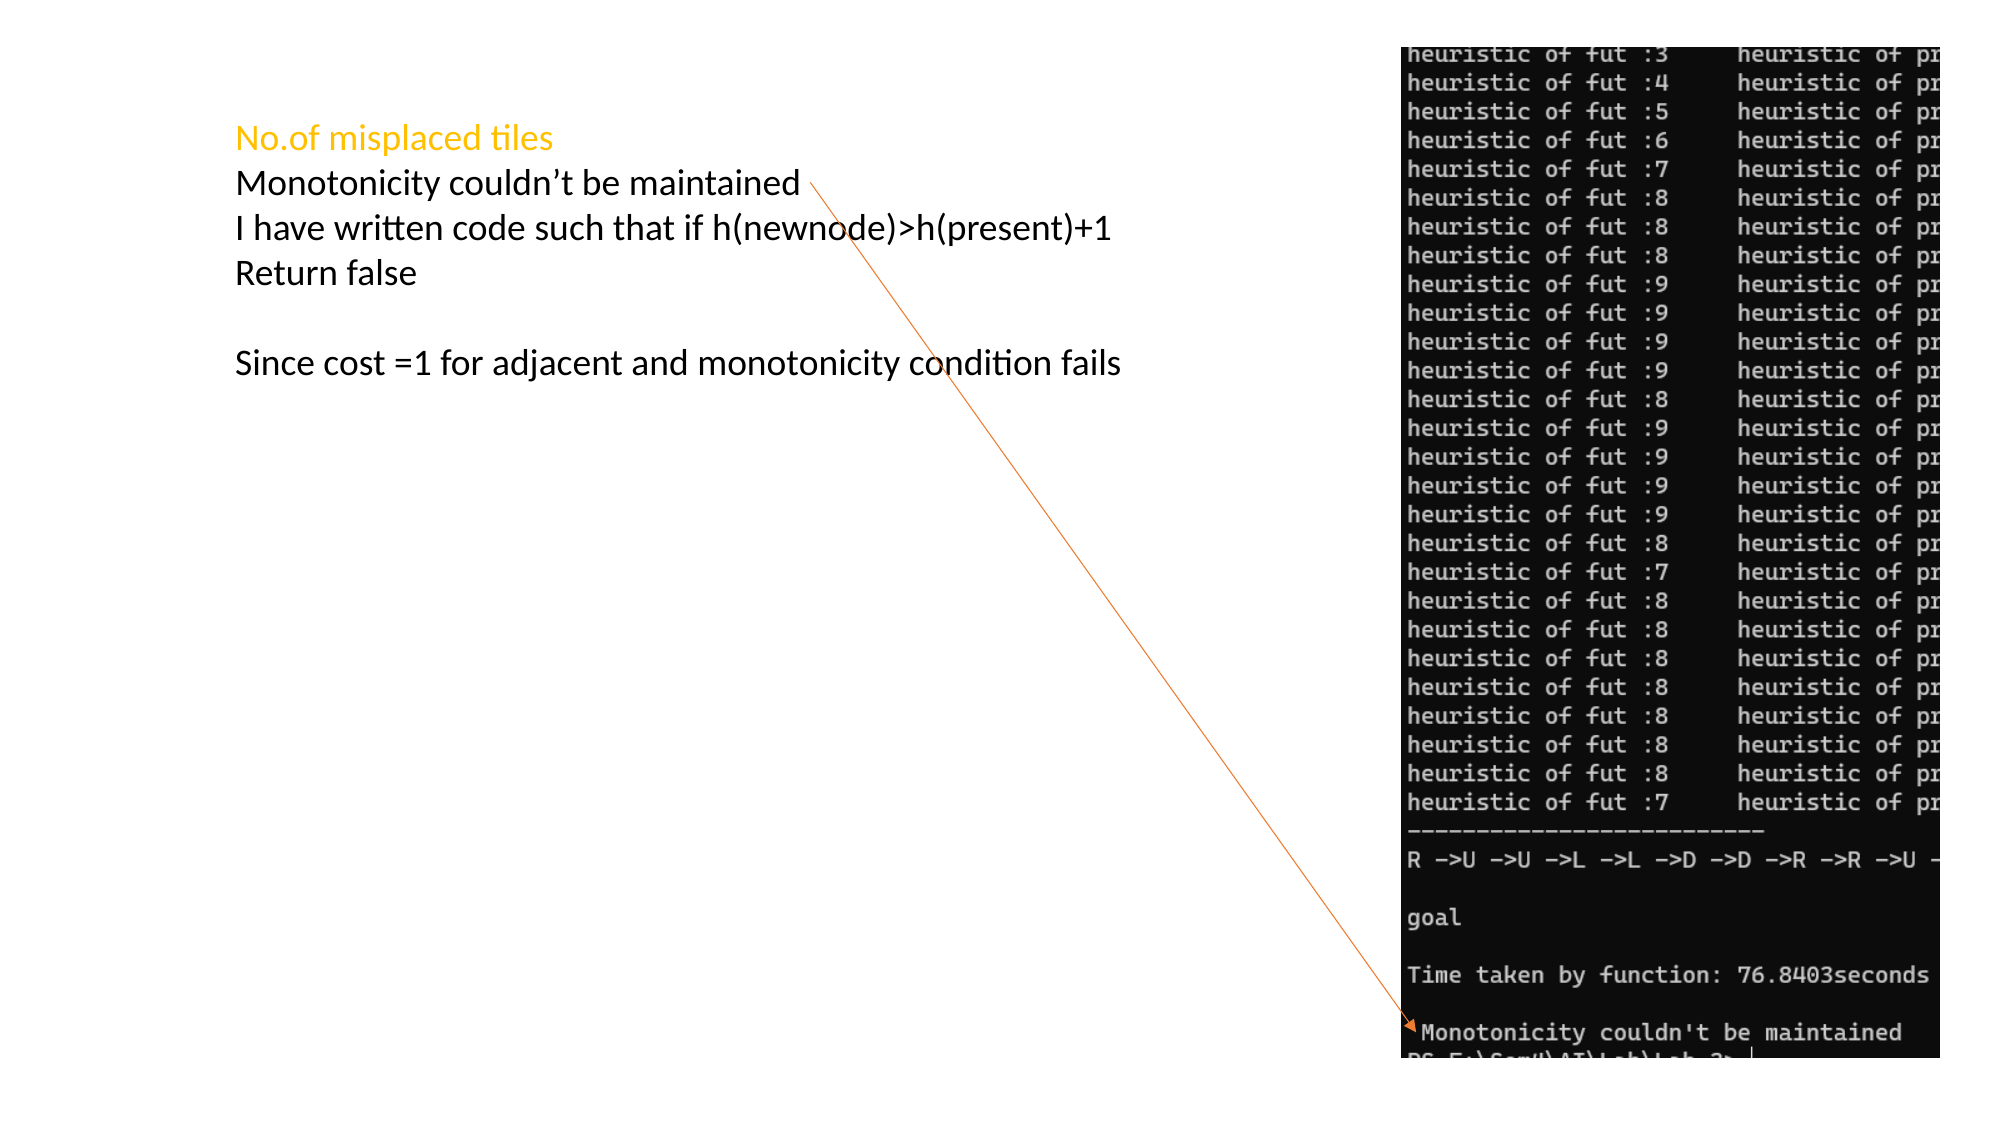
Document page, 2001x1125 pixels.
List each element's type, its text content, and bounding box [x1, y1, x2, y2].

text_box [810, 182, 1417, 1033]
text_box No.of misplaced tiles Monotonicity couldn’t be maintained [220, 105, 1021, 195]
picture [1401, 47, 1940, 1058]
text_box I have written code such that if h(newnode)>h(present)+1 Return false Since cost =1 for adjacent and monotonicity condition fails [220, 195, 810, 391]
